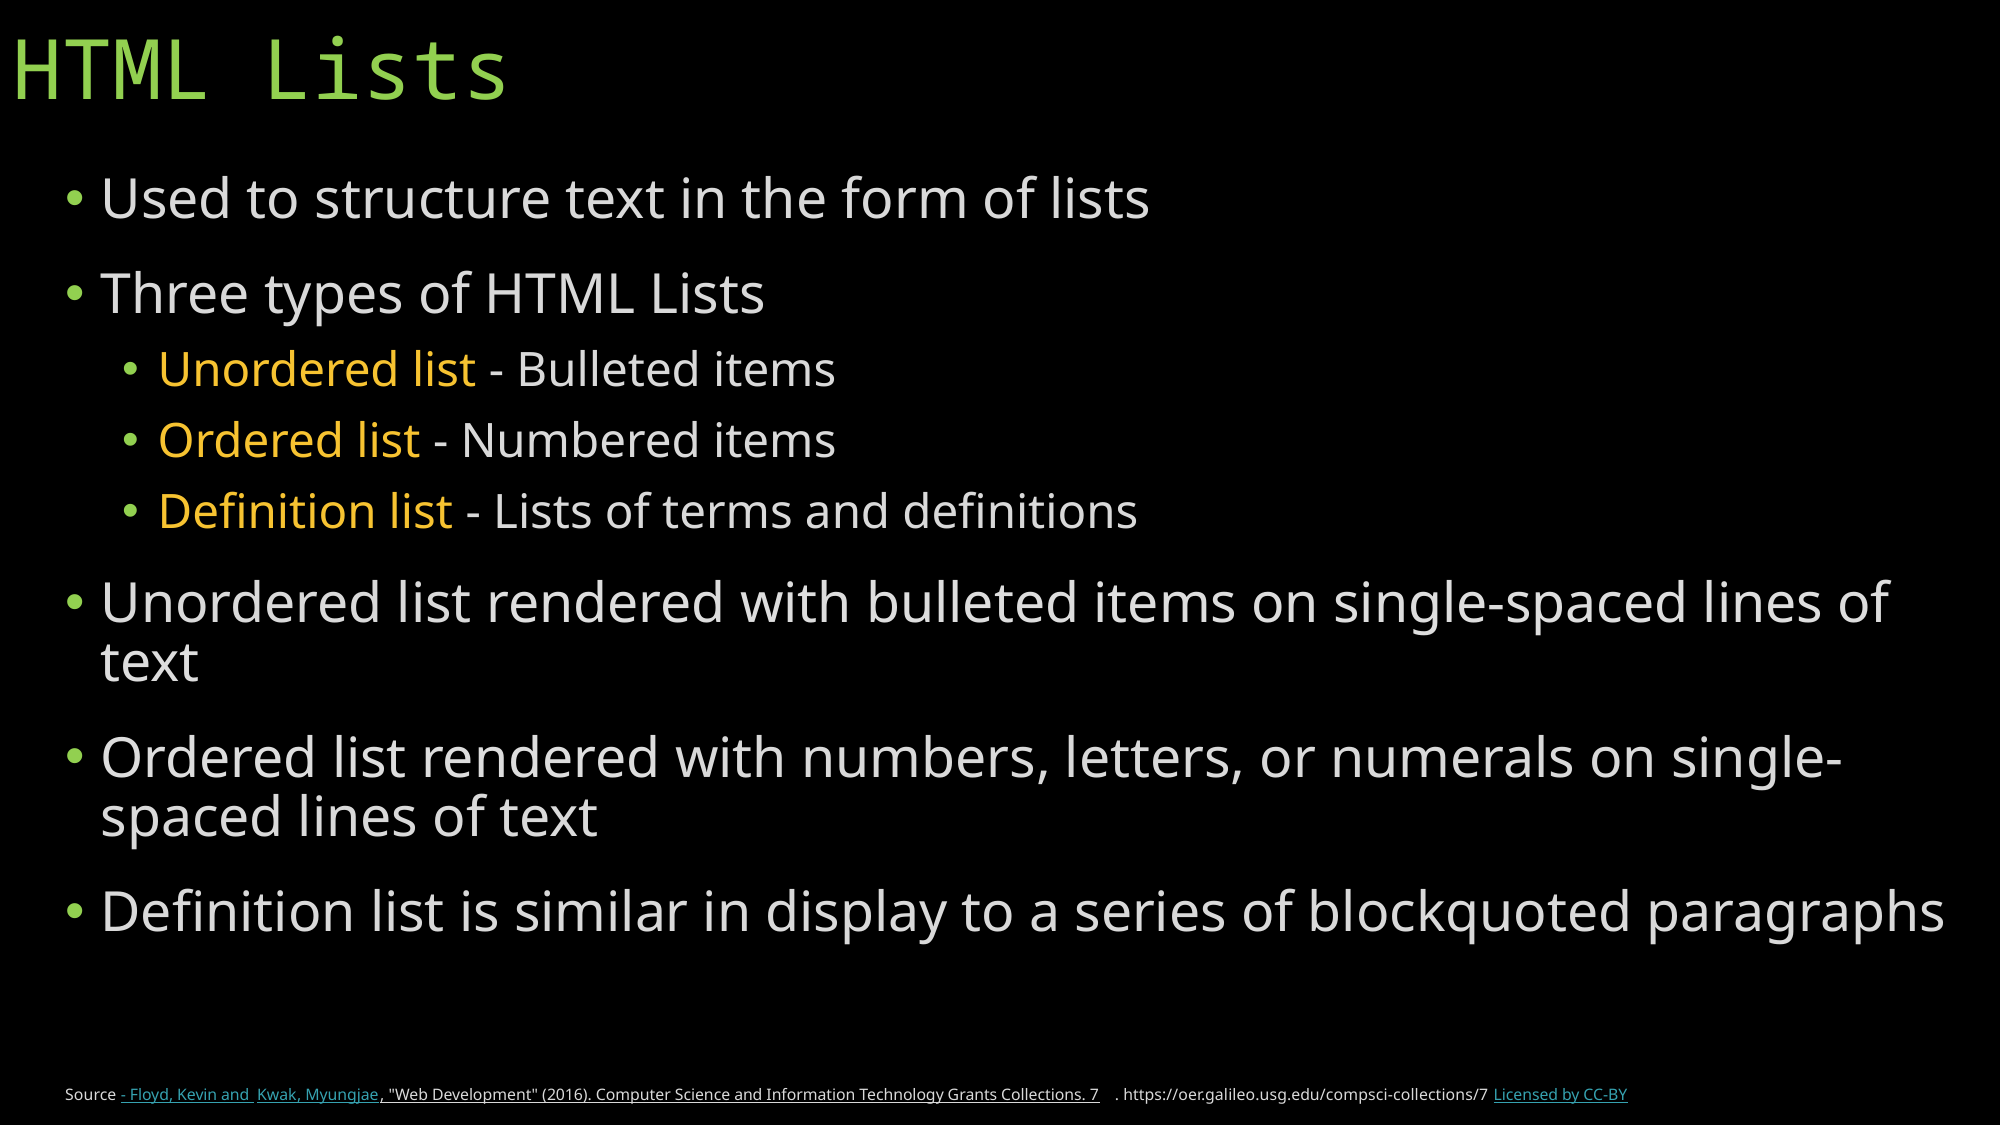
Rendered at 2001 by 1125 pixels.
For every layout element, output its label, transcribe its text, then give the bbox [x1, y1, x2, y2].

title HTML Lists [0, 0, 1498, 125]
list Used to structure text in the form of lists Three types of HTML Lists Unordered list - Bulleted items Ordered list - Numbered items Definition list - Lists of terms and definitions Unordered list rendered with bulleted items on single-spaced lines of text Ordered list rendered with numbers, letters, or numerals on single-spaced lines of text Definition list is similar in display to a series of blockquoted paragraphs Source - Floyd, Kevin and Kwak, Myungjae, "Web Development" (2016). Computer Science and Information Technology Grants Collections. 7. https://oer.galileo.usg.edu/compsci-collections/7 Licensed by CC-BY [50, 163, 1963, 1125]
